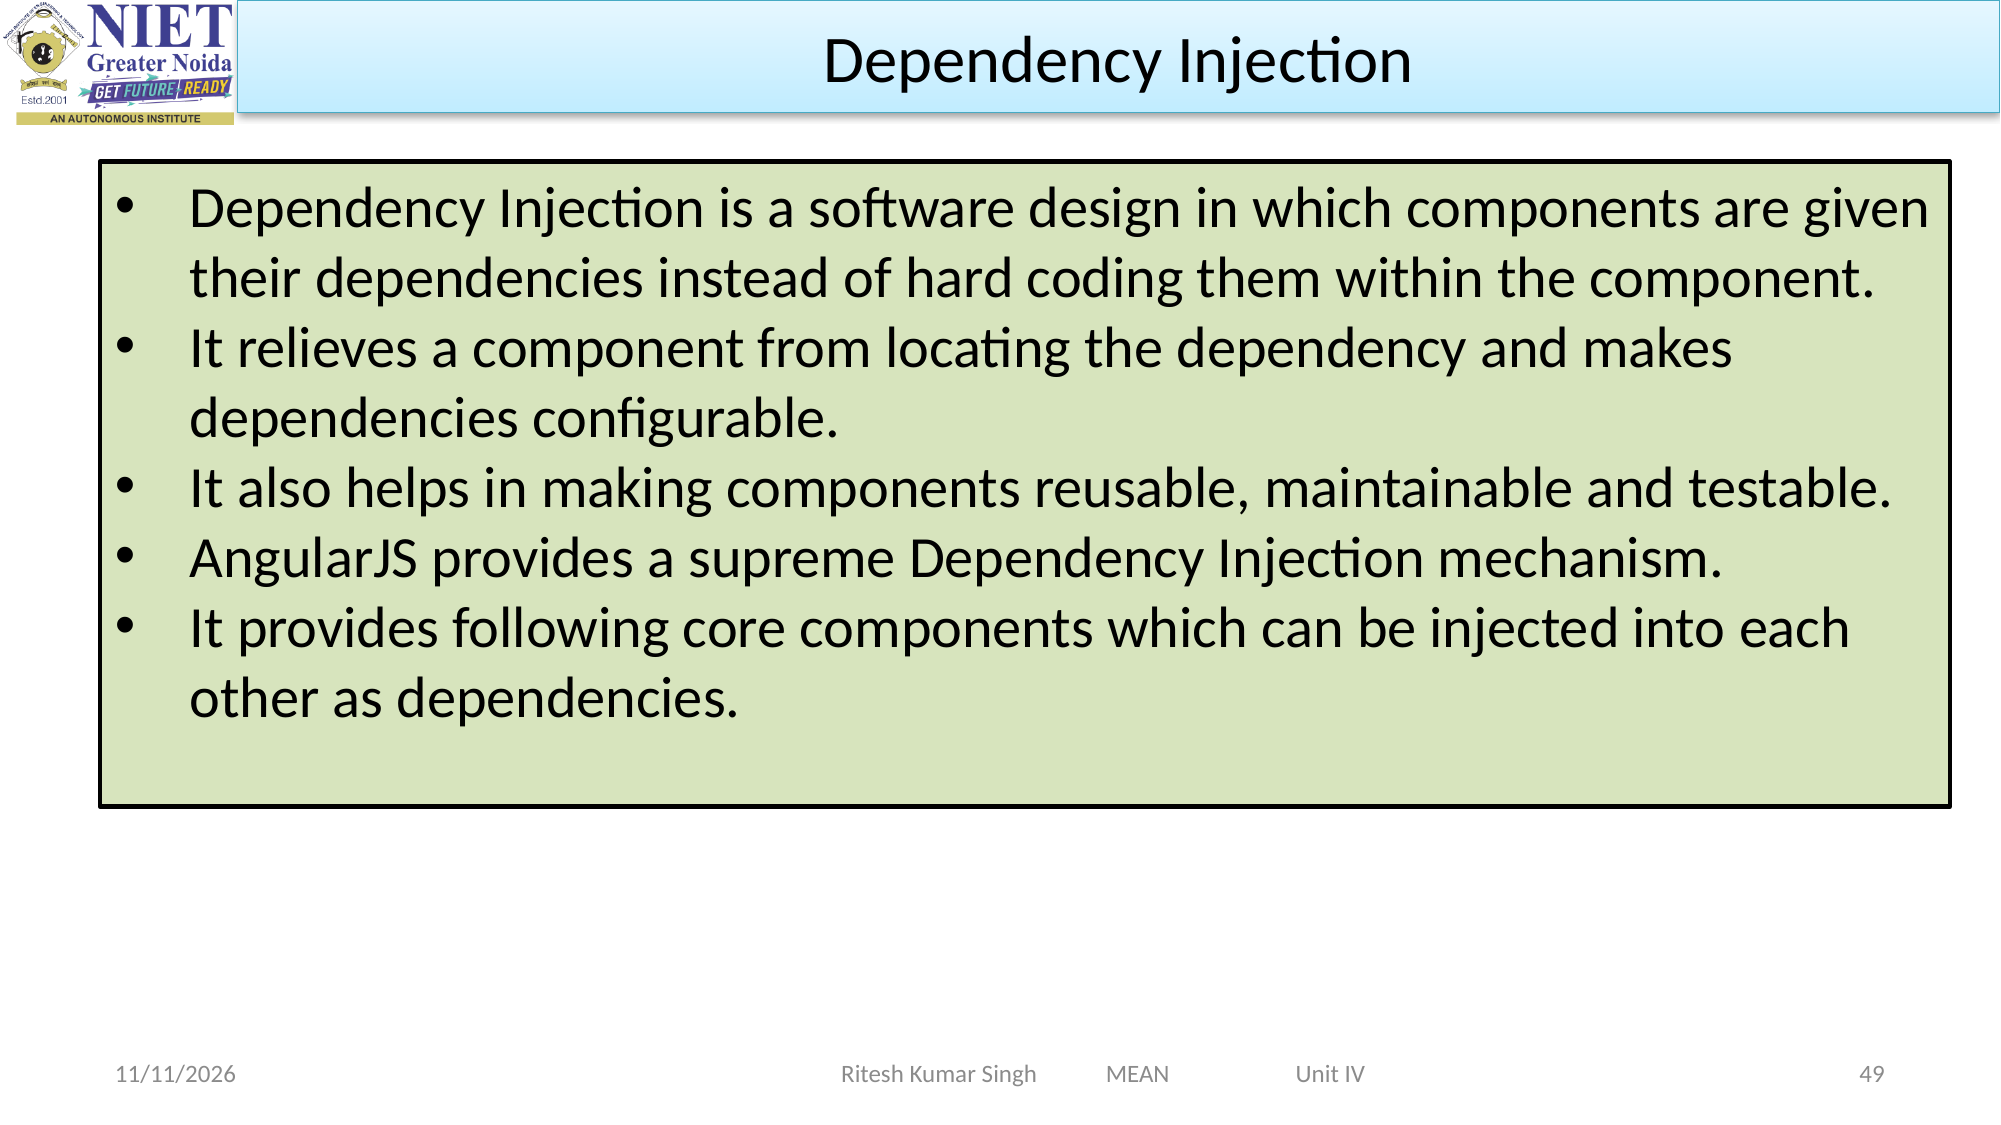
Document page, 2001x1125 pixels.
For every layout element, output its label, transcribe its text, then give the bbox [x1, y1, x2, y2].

picture [3, 2, 234, 125]
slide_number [99, 1042, 567, 1103]
footer Ritesh Kumar Singh MEAN Unit IV [716, 1042, 1433, 1103]
text_box Dependency Injection [237, 0, 2000, 113]
slide_number 49 [1433, 1042, 1900, 1103]
text_box Dependency Injection is a software design in which components are given their dependencies instead of hard coding them within the component. It relieves a component from locating the dependency and makes dependencies configurable. It also helps in making components reusable, maintainable and testable. AngularJS provides a supreme Dependency Injection mechanism. It provides following core components which can be injected into each other as dependencies. [99, 161, 1950, 807]
